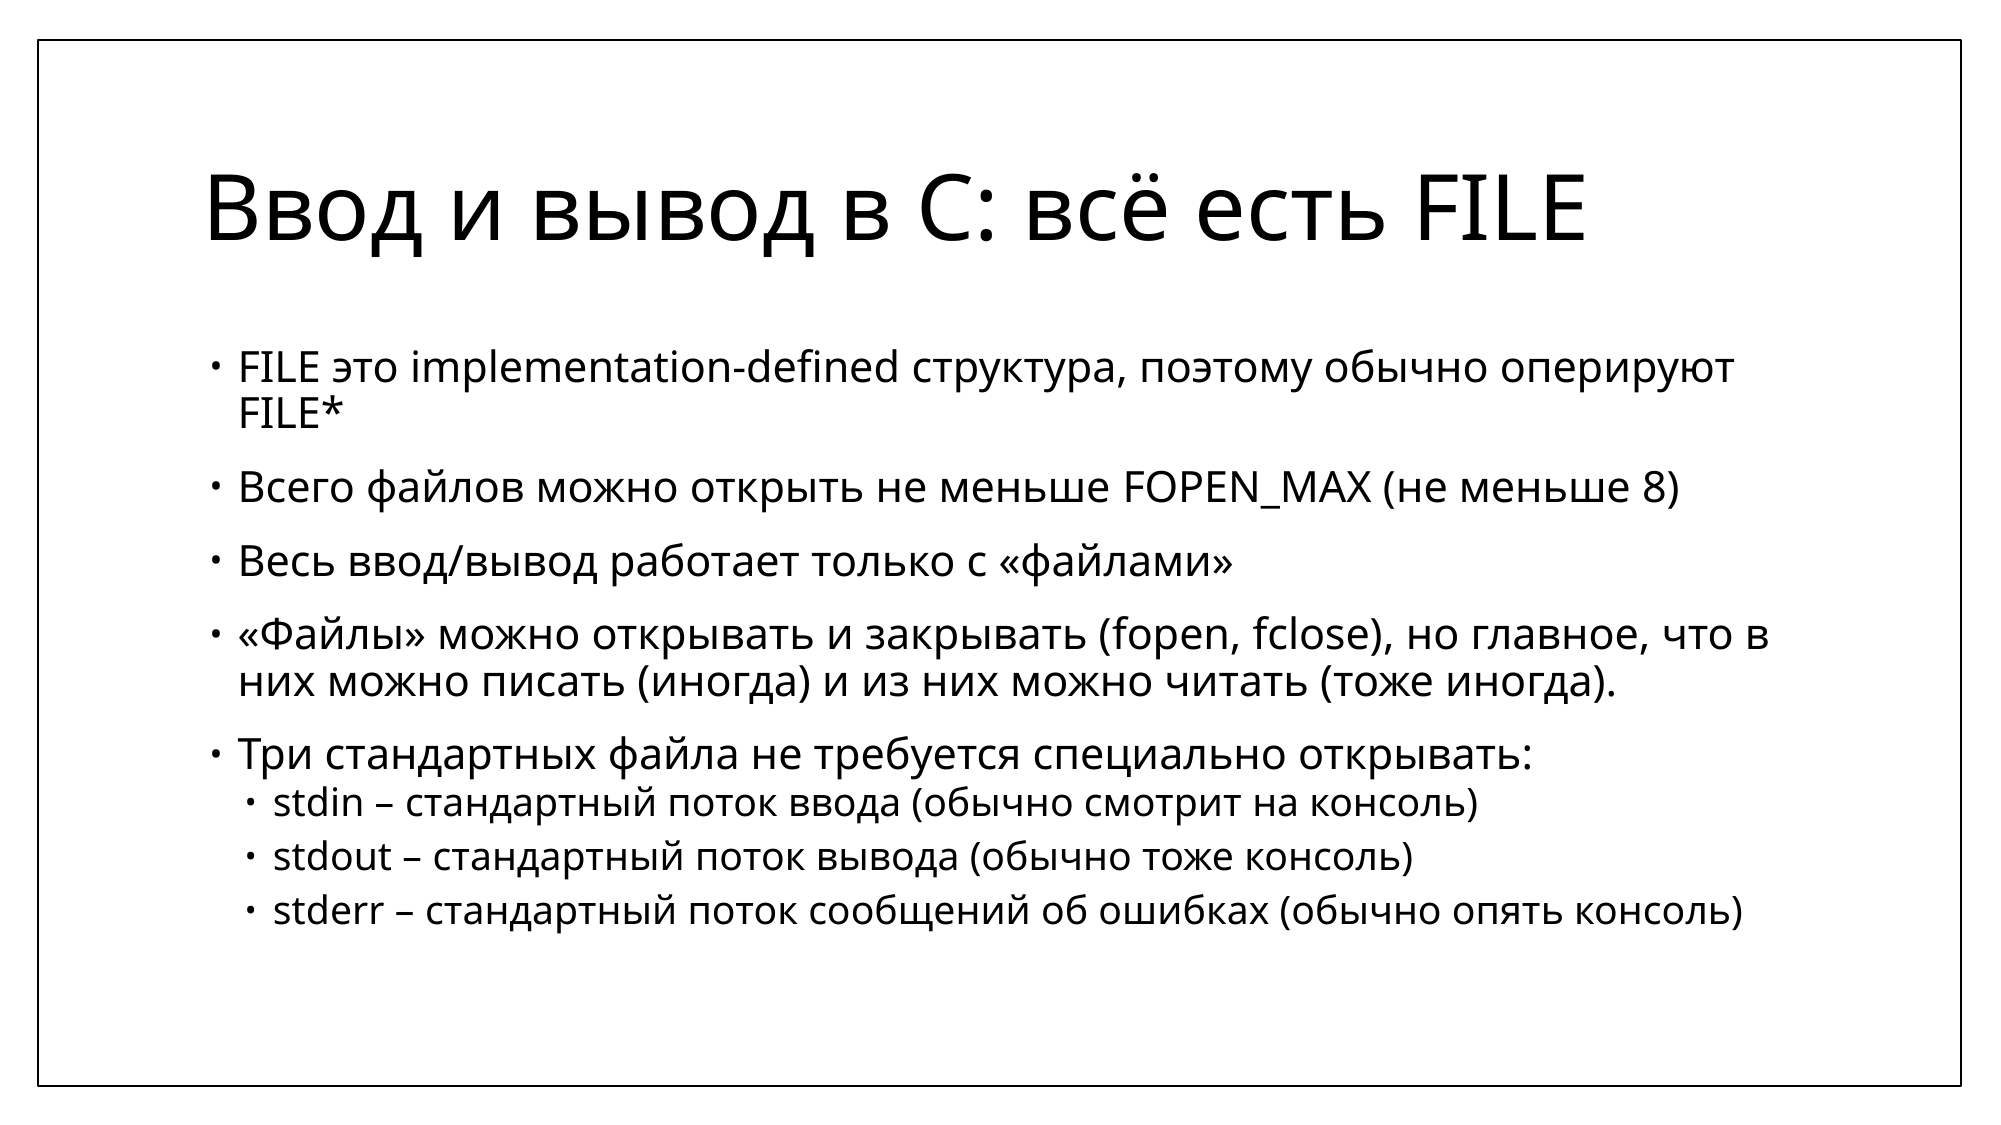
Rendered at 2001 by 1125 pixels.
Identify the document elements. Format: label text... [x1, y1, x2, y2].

title Ввод и вывод в C: всё есть FILE [187, 99, 1808, 323]
list FILE это implementation-defined структура, поэтому обычно оперируют FILE* Всего файлов можно открыть не меньше FOPEN_MAX (не меньше 8) Весь ввод/вывод работает только с «файлами» «Файлы» можно открывать и закрывать (fopen, fclose), но главное, что в них можно писать (иногда) и из них можно читать (тоже иногда). Три стандартных файла не требуется специально открывать: stdin – стандартный поток ввода (обычно смотрит на консоль) stdout – стандартный поток вывода (обычно тоже консоль) stderr – стандартный поток сообщений об ошибках (обычно опять консоль) [187, 337, 1808, 1000]
